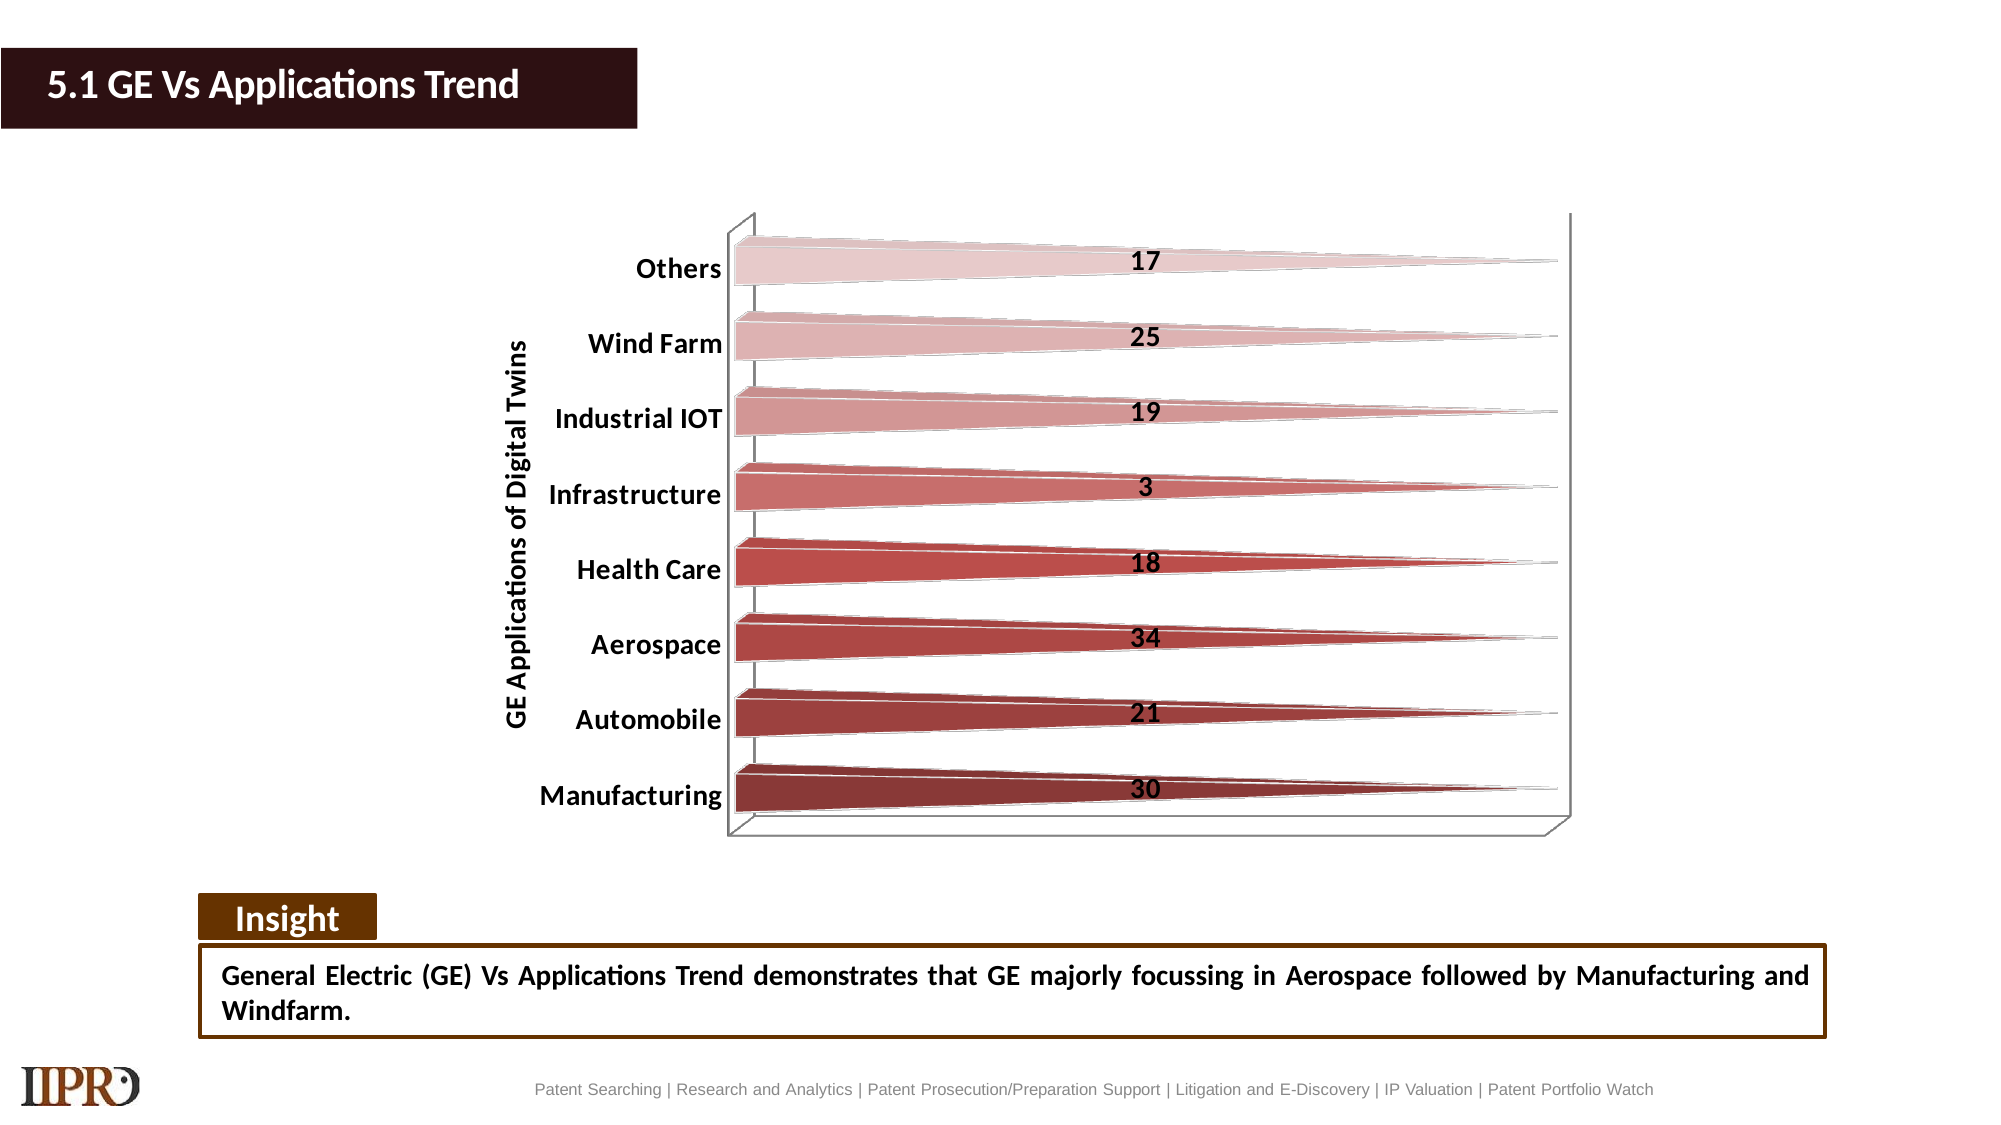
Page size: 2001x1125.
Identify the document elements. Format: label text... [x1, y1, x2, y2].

text_box Insight [198, 893, 377, 940]
text_box [1, 47, 638, 129]
title 5.1 GE Vs Applications Trend [44, 54, 861, 245]
text_box General Electric (GE) Vs Applications Trend demonstrates that GE majorly focussing in Aerospace followed by Manufacturing and Windfarm. [198, 943, 1827, 1039]
text_box Patent Searching | Research and Analytics | Patent Prosecution/Preparation Support | Litigation and E-Discovery | IP Valuation | Patent Portfolio Watch [532, 1078, 1665, 1099]
text_box [21, 1067, 140, 1106]
chart [474, 199, 1601, 851]
